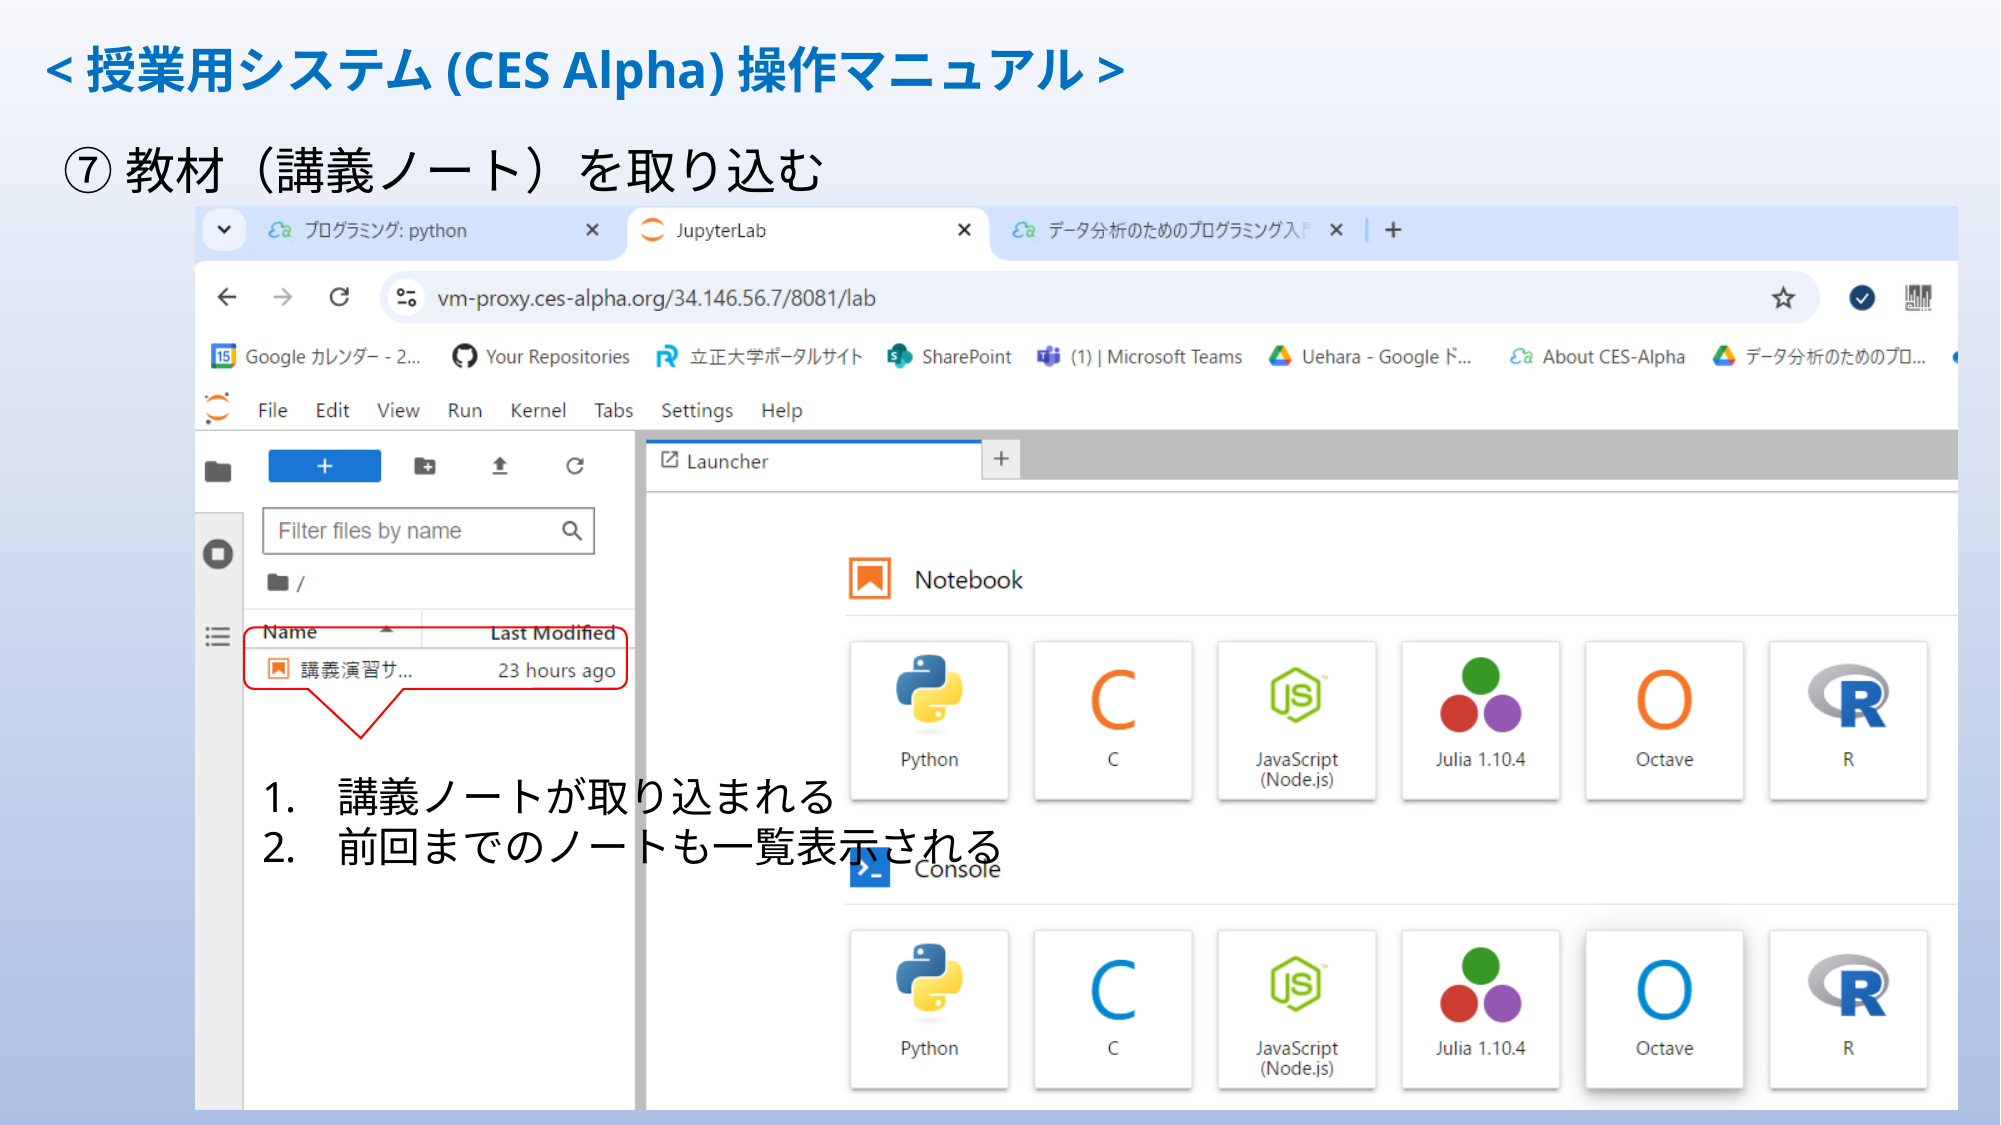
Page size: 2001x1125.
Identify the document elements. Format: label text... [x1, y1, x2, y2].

text_box <授業用システム(CES Alpha)操作マニュアル> [30, 31, 1142, 106]
picture [195, 206, 1958, 1111]
text_box ⑦教材（講義ノート）を取り込む [49, 132, 841, 208]
